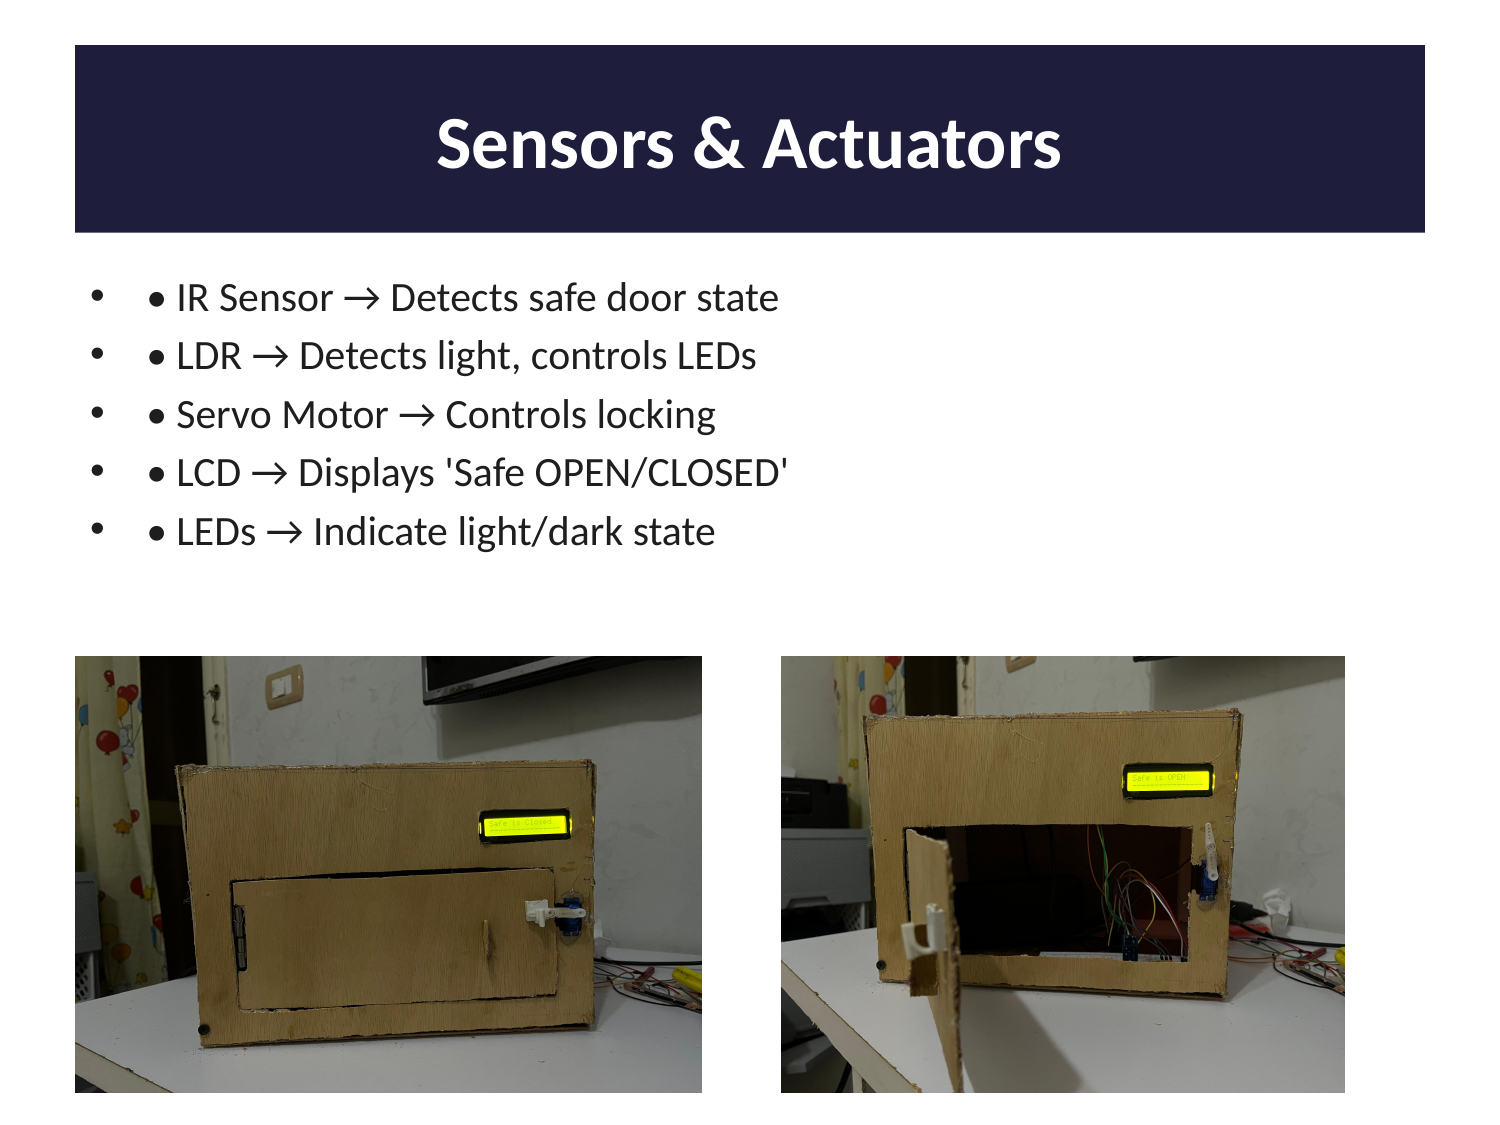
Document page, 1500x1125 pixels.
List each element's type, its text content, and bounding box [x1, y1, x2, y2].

picture [74, 656, 702, 1093]
title Sensors & Actuators [75, 45, 1425, 233]
picture [781, 656, 1345, 1093]
list • IR Sensor → Detects safe door state • LDR → Detects light, controls LEDs • Servo Motor → Controls locking • LCD → Displays 'Safe OPEN/CLOSED' • LEDs → Indicate light/dark state [75, 262, 1425, 1005]
